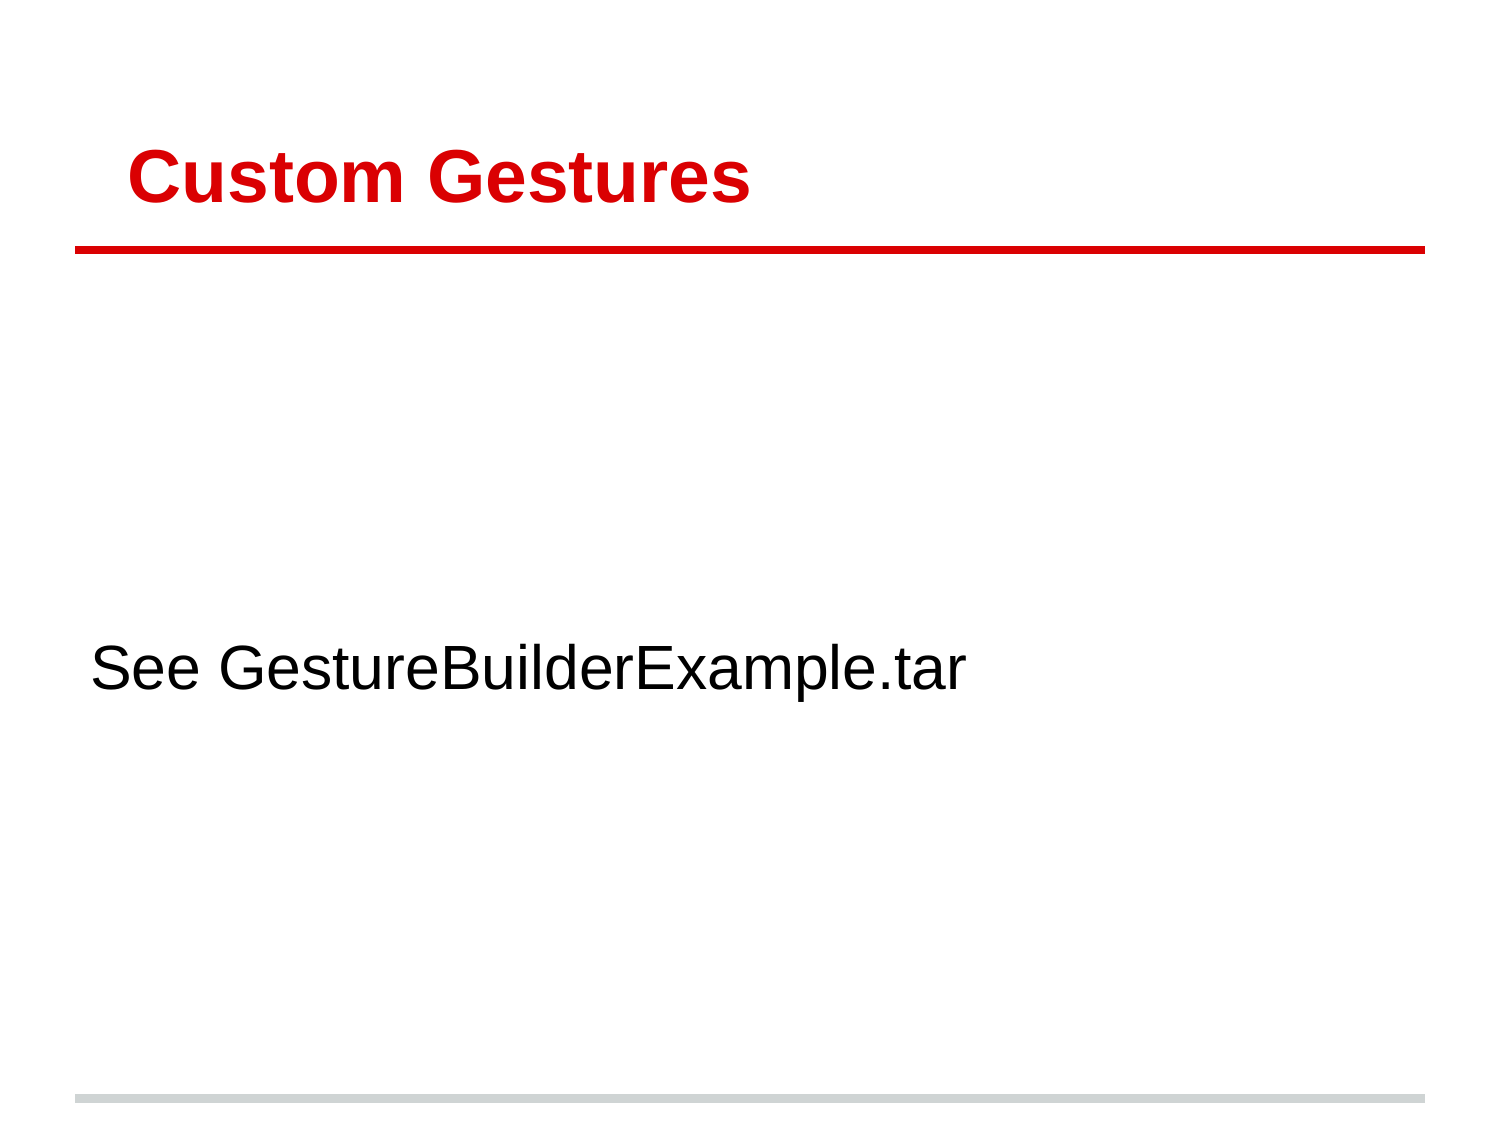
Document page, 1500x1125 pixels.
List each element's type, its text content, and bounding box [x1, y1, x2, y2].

title Custom Gestures [75, 45, 1425, 233]
list See GestureBuilderExample.tar [75, 262, 1425, 1078]
